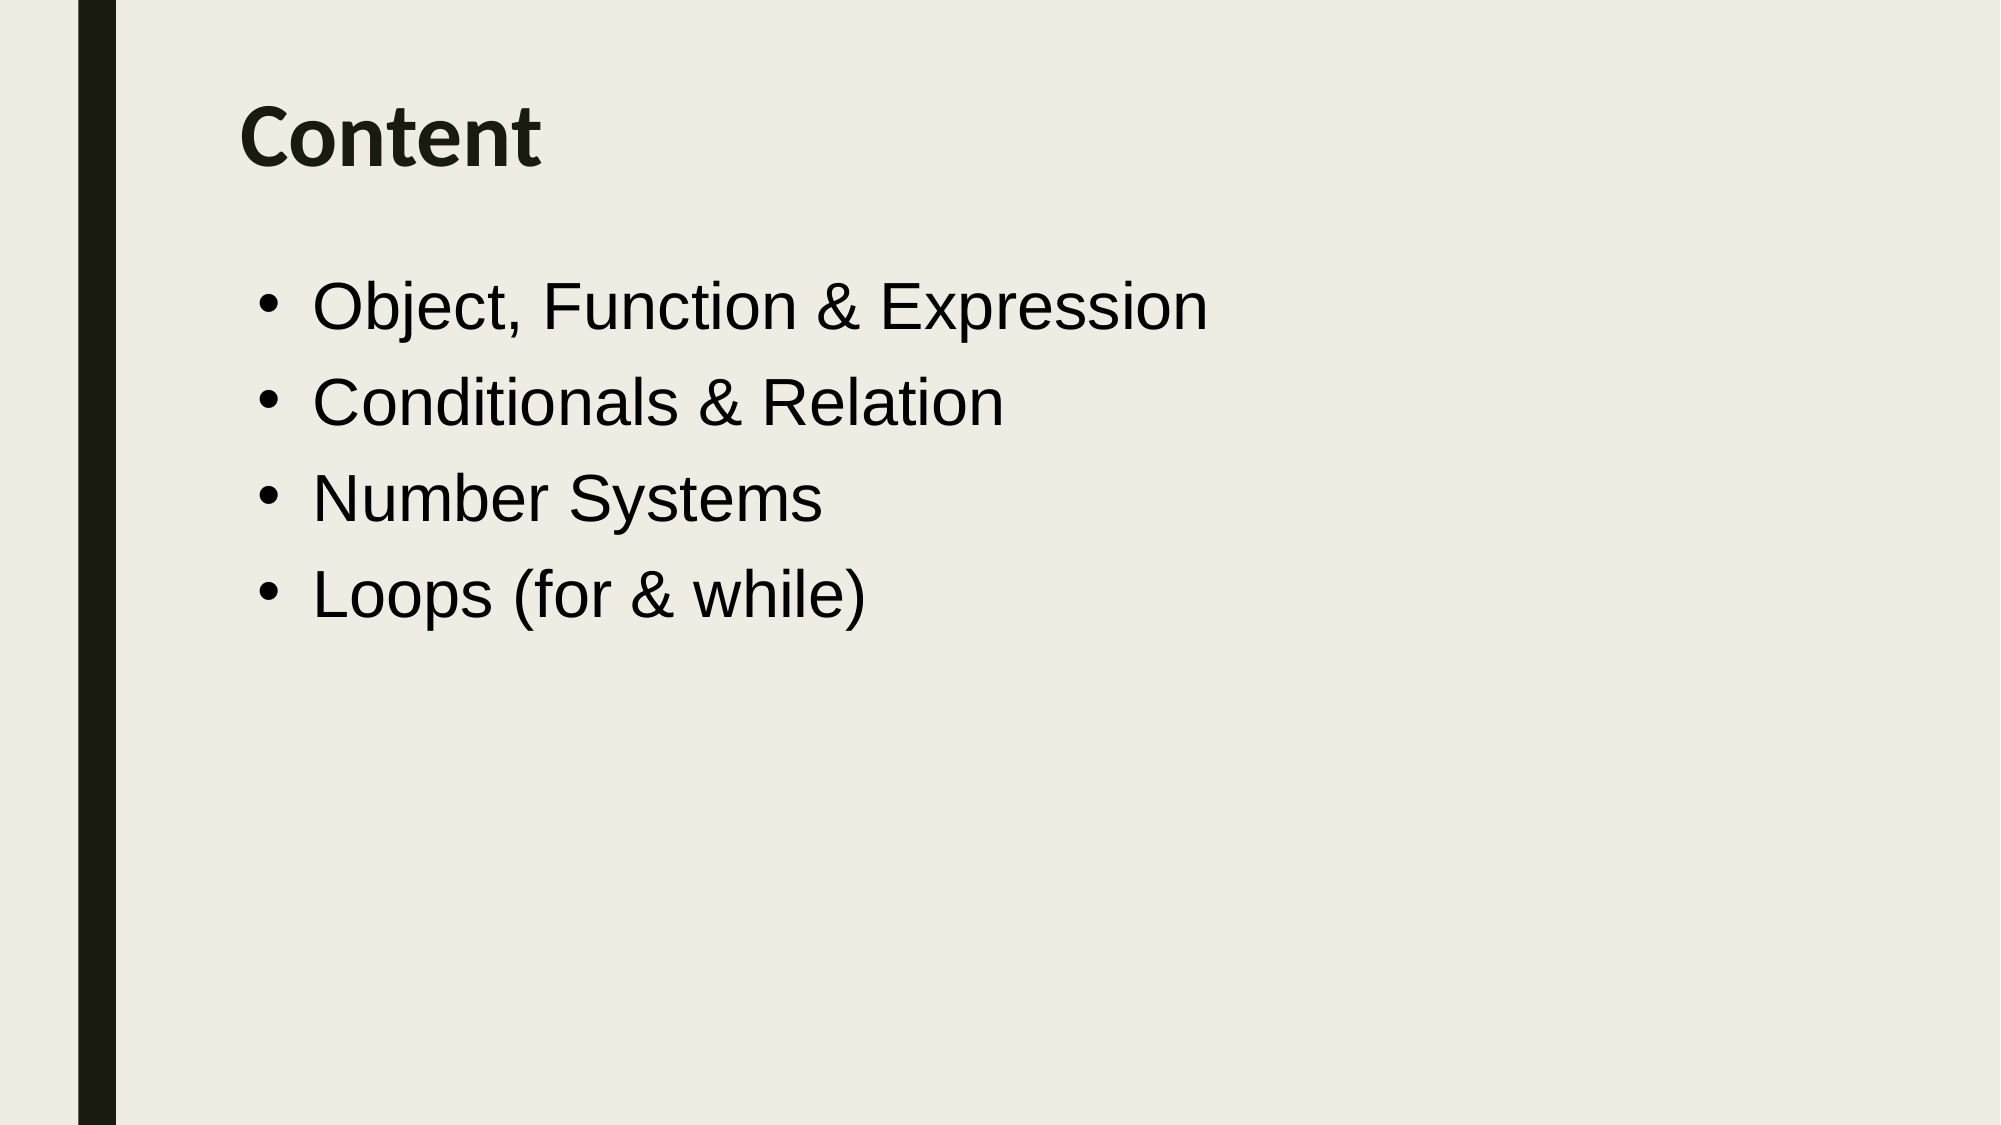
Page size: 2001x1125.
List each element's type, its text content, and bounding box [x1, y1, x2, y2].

title Content [225, 80, 1863, 208]
text_box Object, Function & Expression Conditionals & Relation Number Systems Loops (for & while) [255, 262, 1278, 631]
